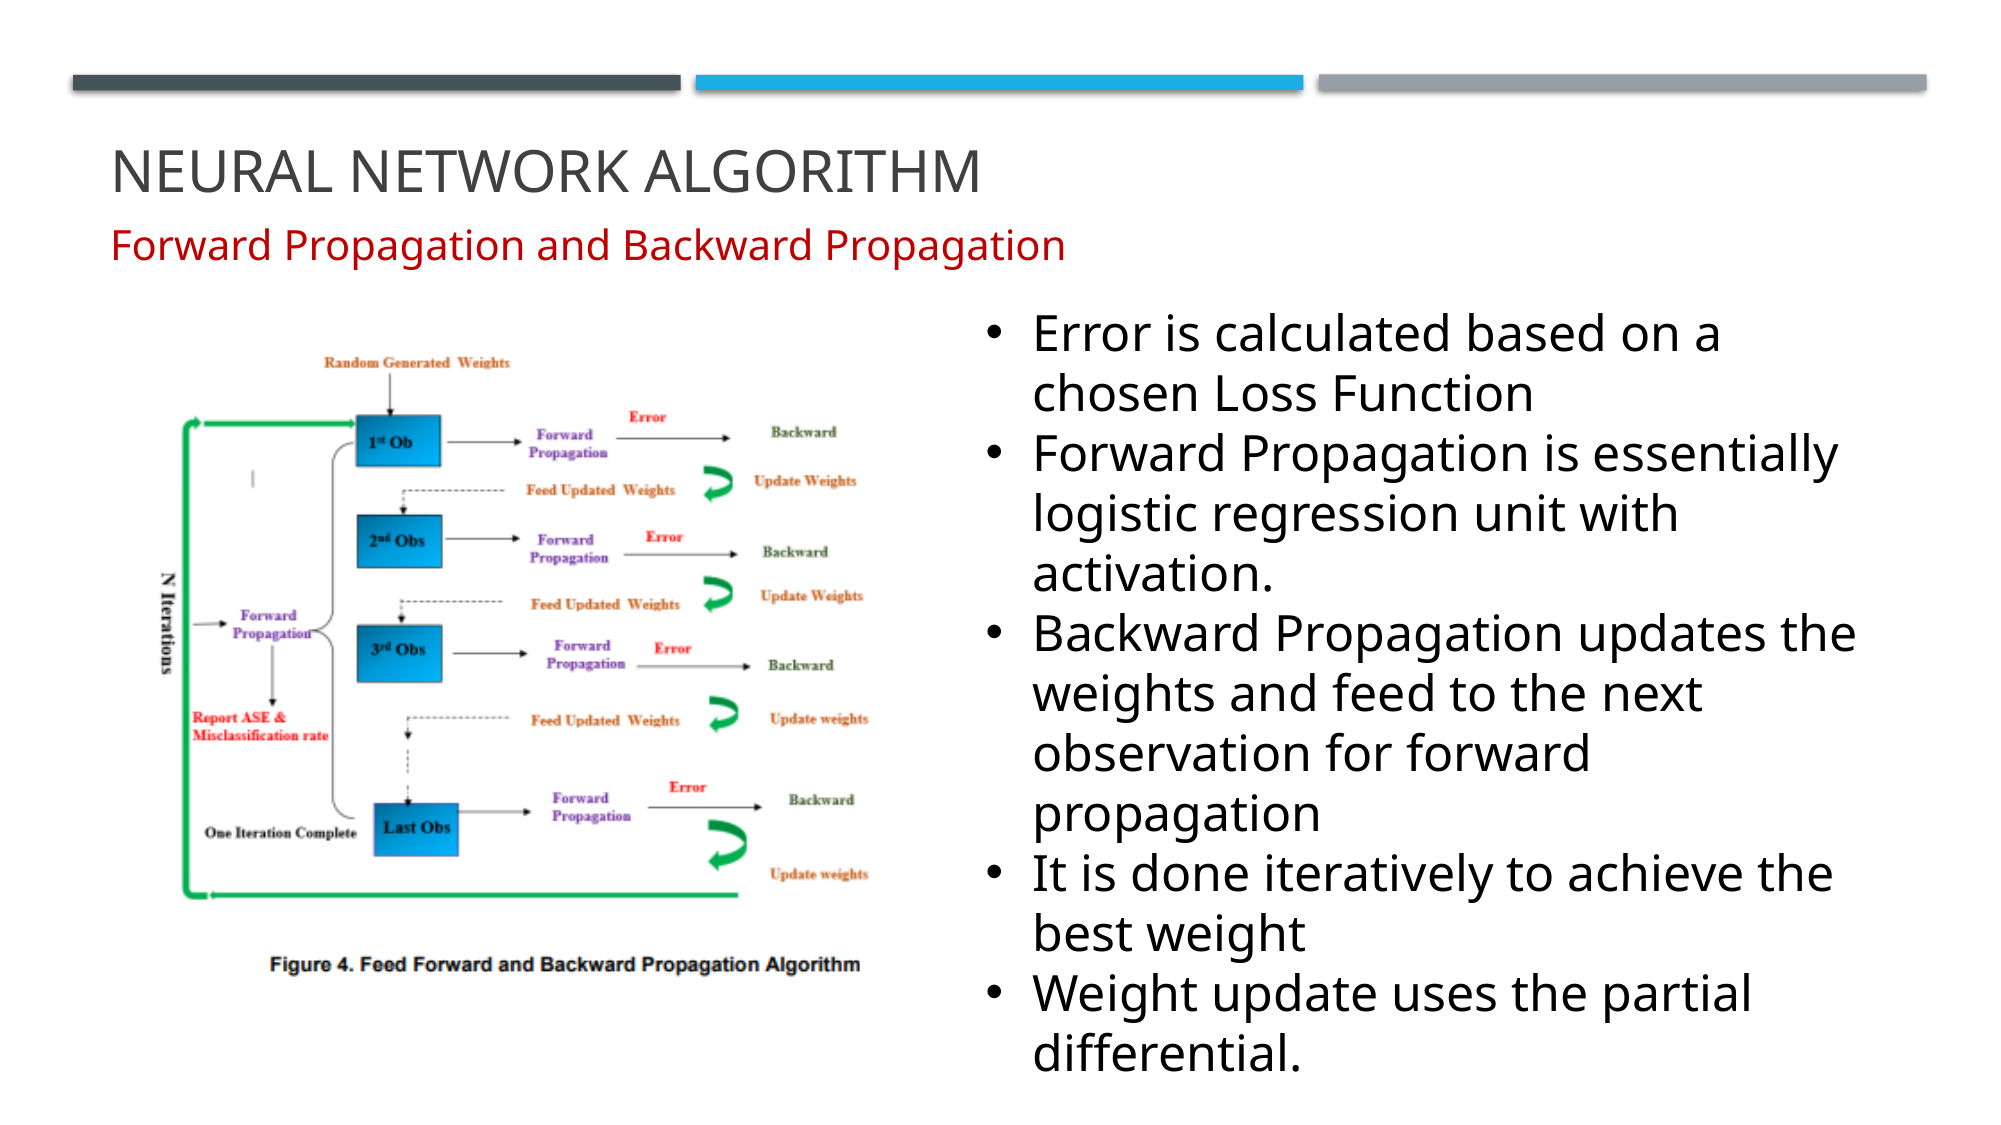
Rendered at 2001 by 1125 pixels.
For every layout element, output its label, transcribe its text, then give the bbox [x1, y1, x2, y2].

text_box Forward Propagation and Backward Propagation [95, 211, 1814, 277]
text_box Error is calculated based on a chosen Loss Function Forward Propagation is essentially logistic regression unit with activation. Backward Propagation updates the weights and feed to the next observation for forward propagation It is done iteratively to achieve the best weight Weight update uses the partial differential. [970, 293, 1879, 1089]
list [120, 326, 997, 996]
title Neural Network algorithm [95, 115, 1905, 212]
